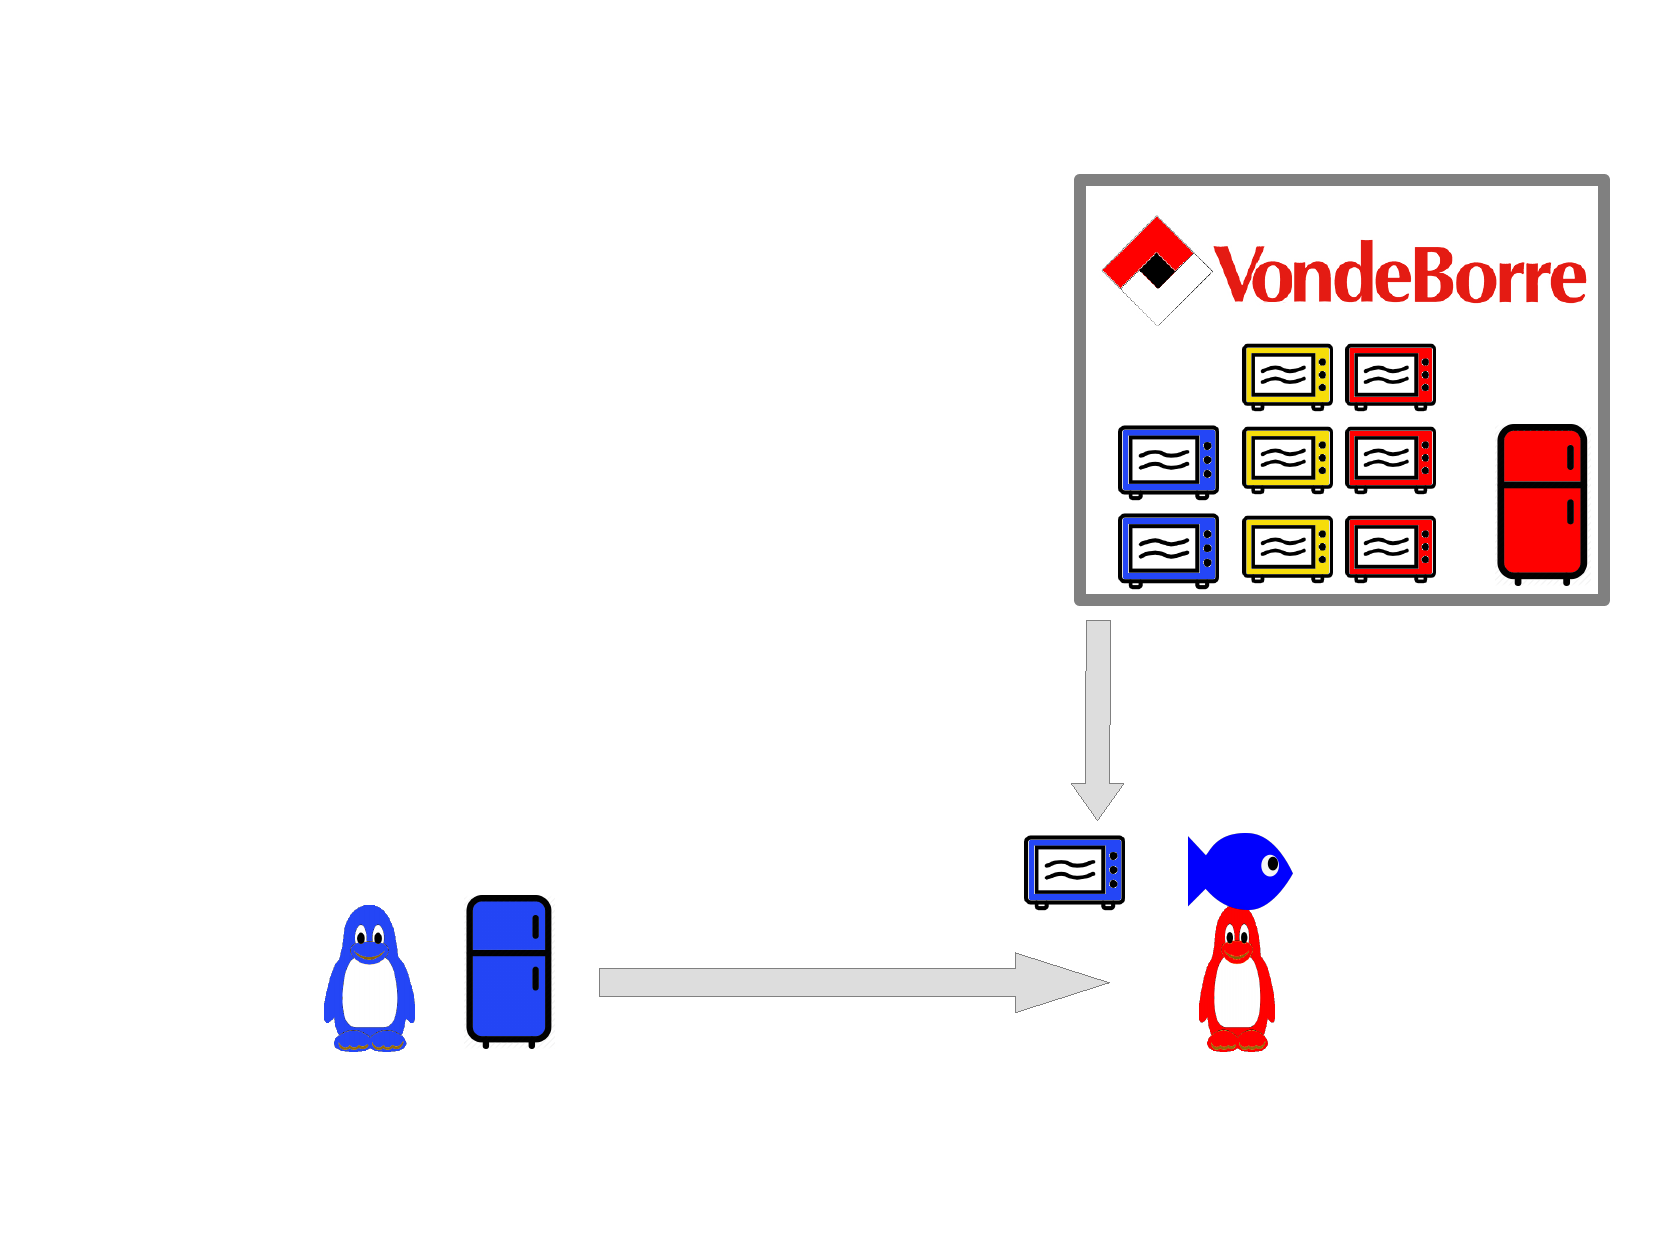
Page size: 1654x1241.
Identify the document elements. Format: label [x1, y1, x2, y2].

text_box [1079, 179, 1605, 601]
text_box [599, 952, 1110, 1013]
picture [1118, 408, 1220, 599]
picture [1023, 818, 1125, 920]
text_box [1071, 620, 1124, 817]
picture [1094, 211, 1590, 592]
picture [464, 895, 556, 1049]
picture [1187, 832, 1293, 1054]
picture [324, 905, 415, 1055]
picture [1495, 424, 1591, 586]
